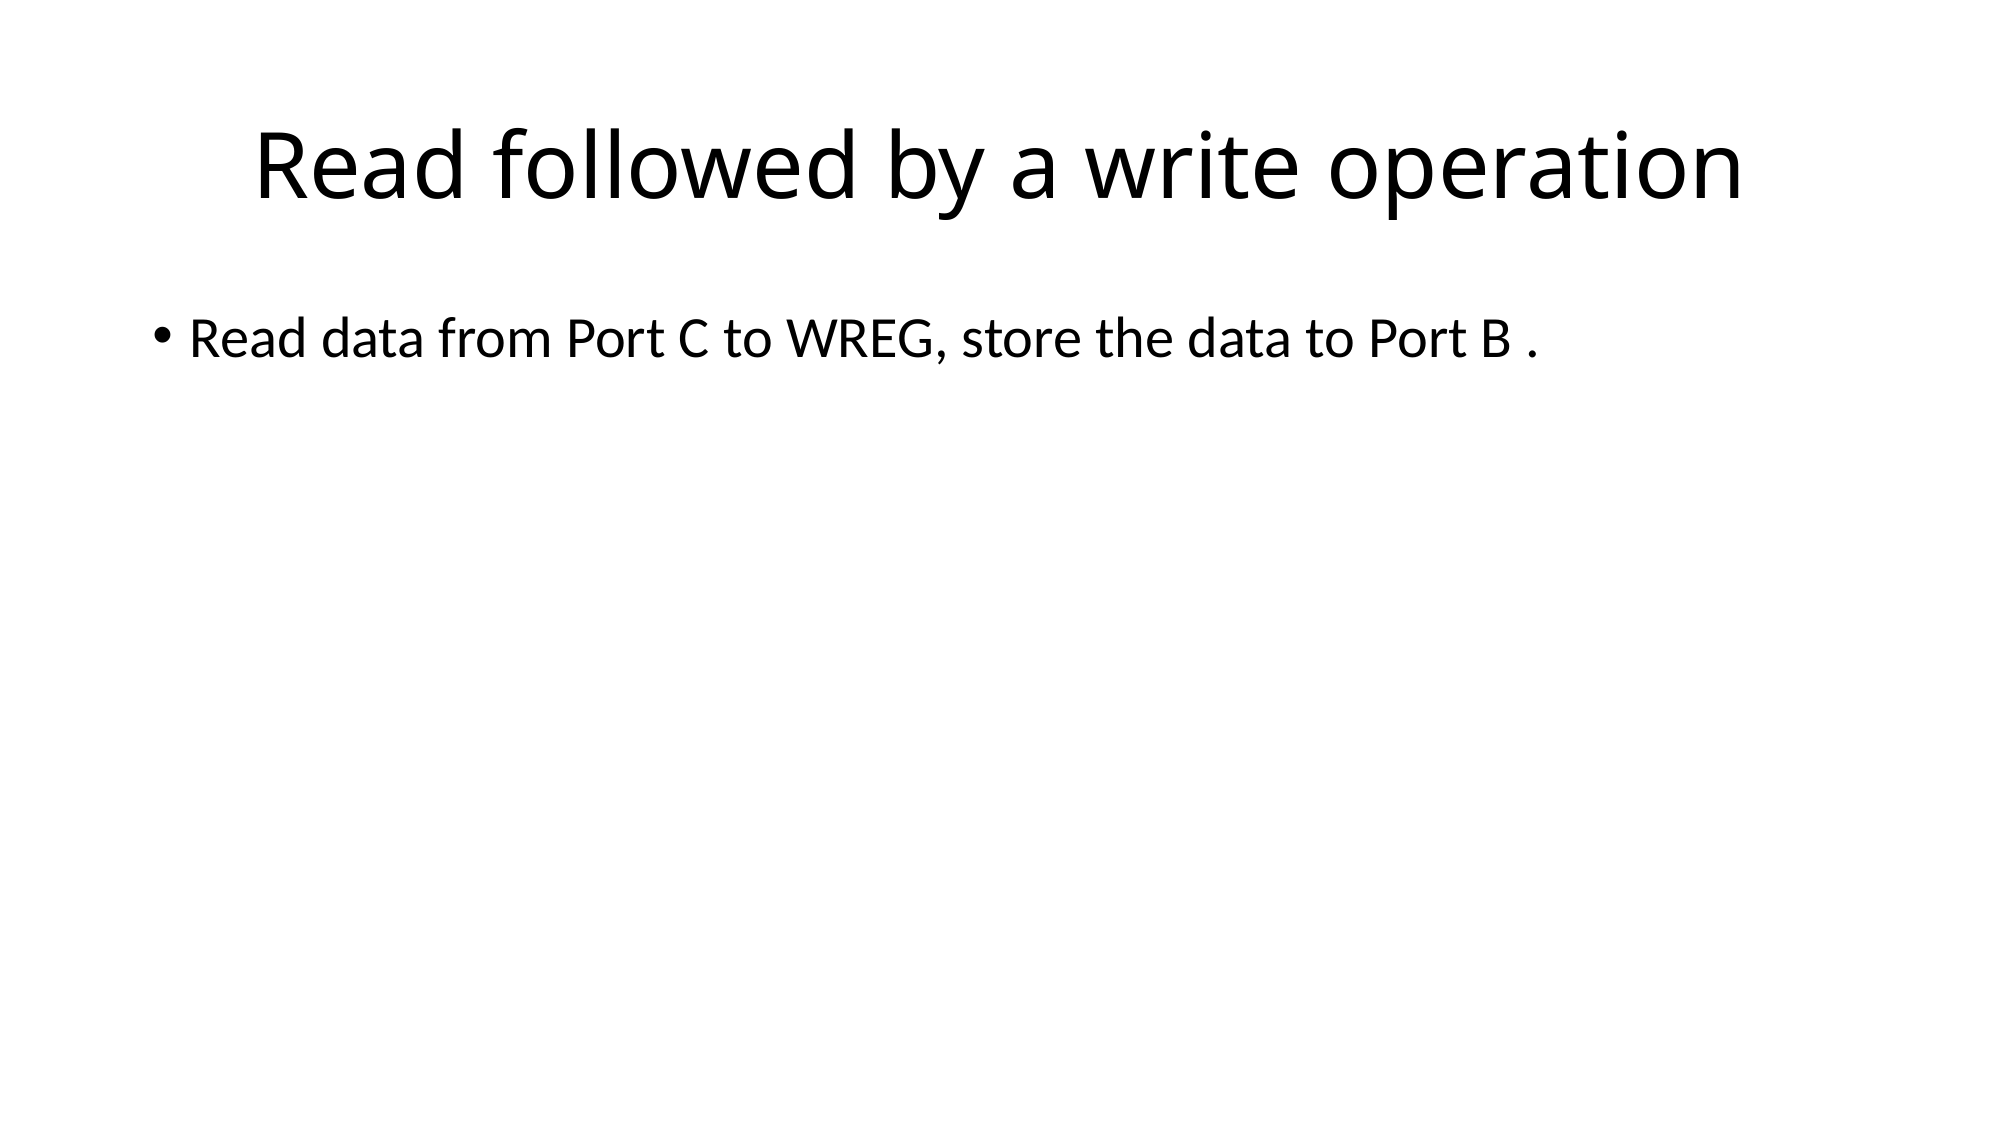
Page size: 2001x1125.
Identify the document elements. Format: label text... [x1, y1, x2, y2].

list Read data from Port C to WREG, store the data to Port B . [137, 299, 1863, 1014]
title Read followed by a write operation [137, 59, 1863, 278]
